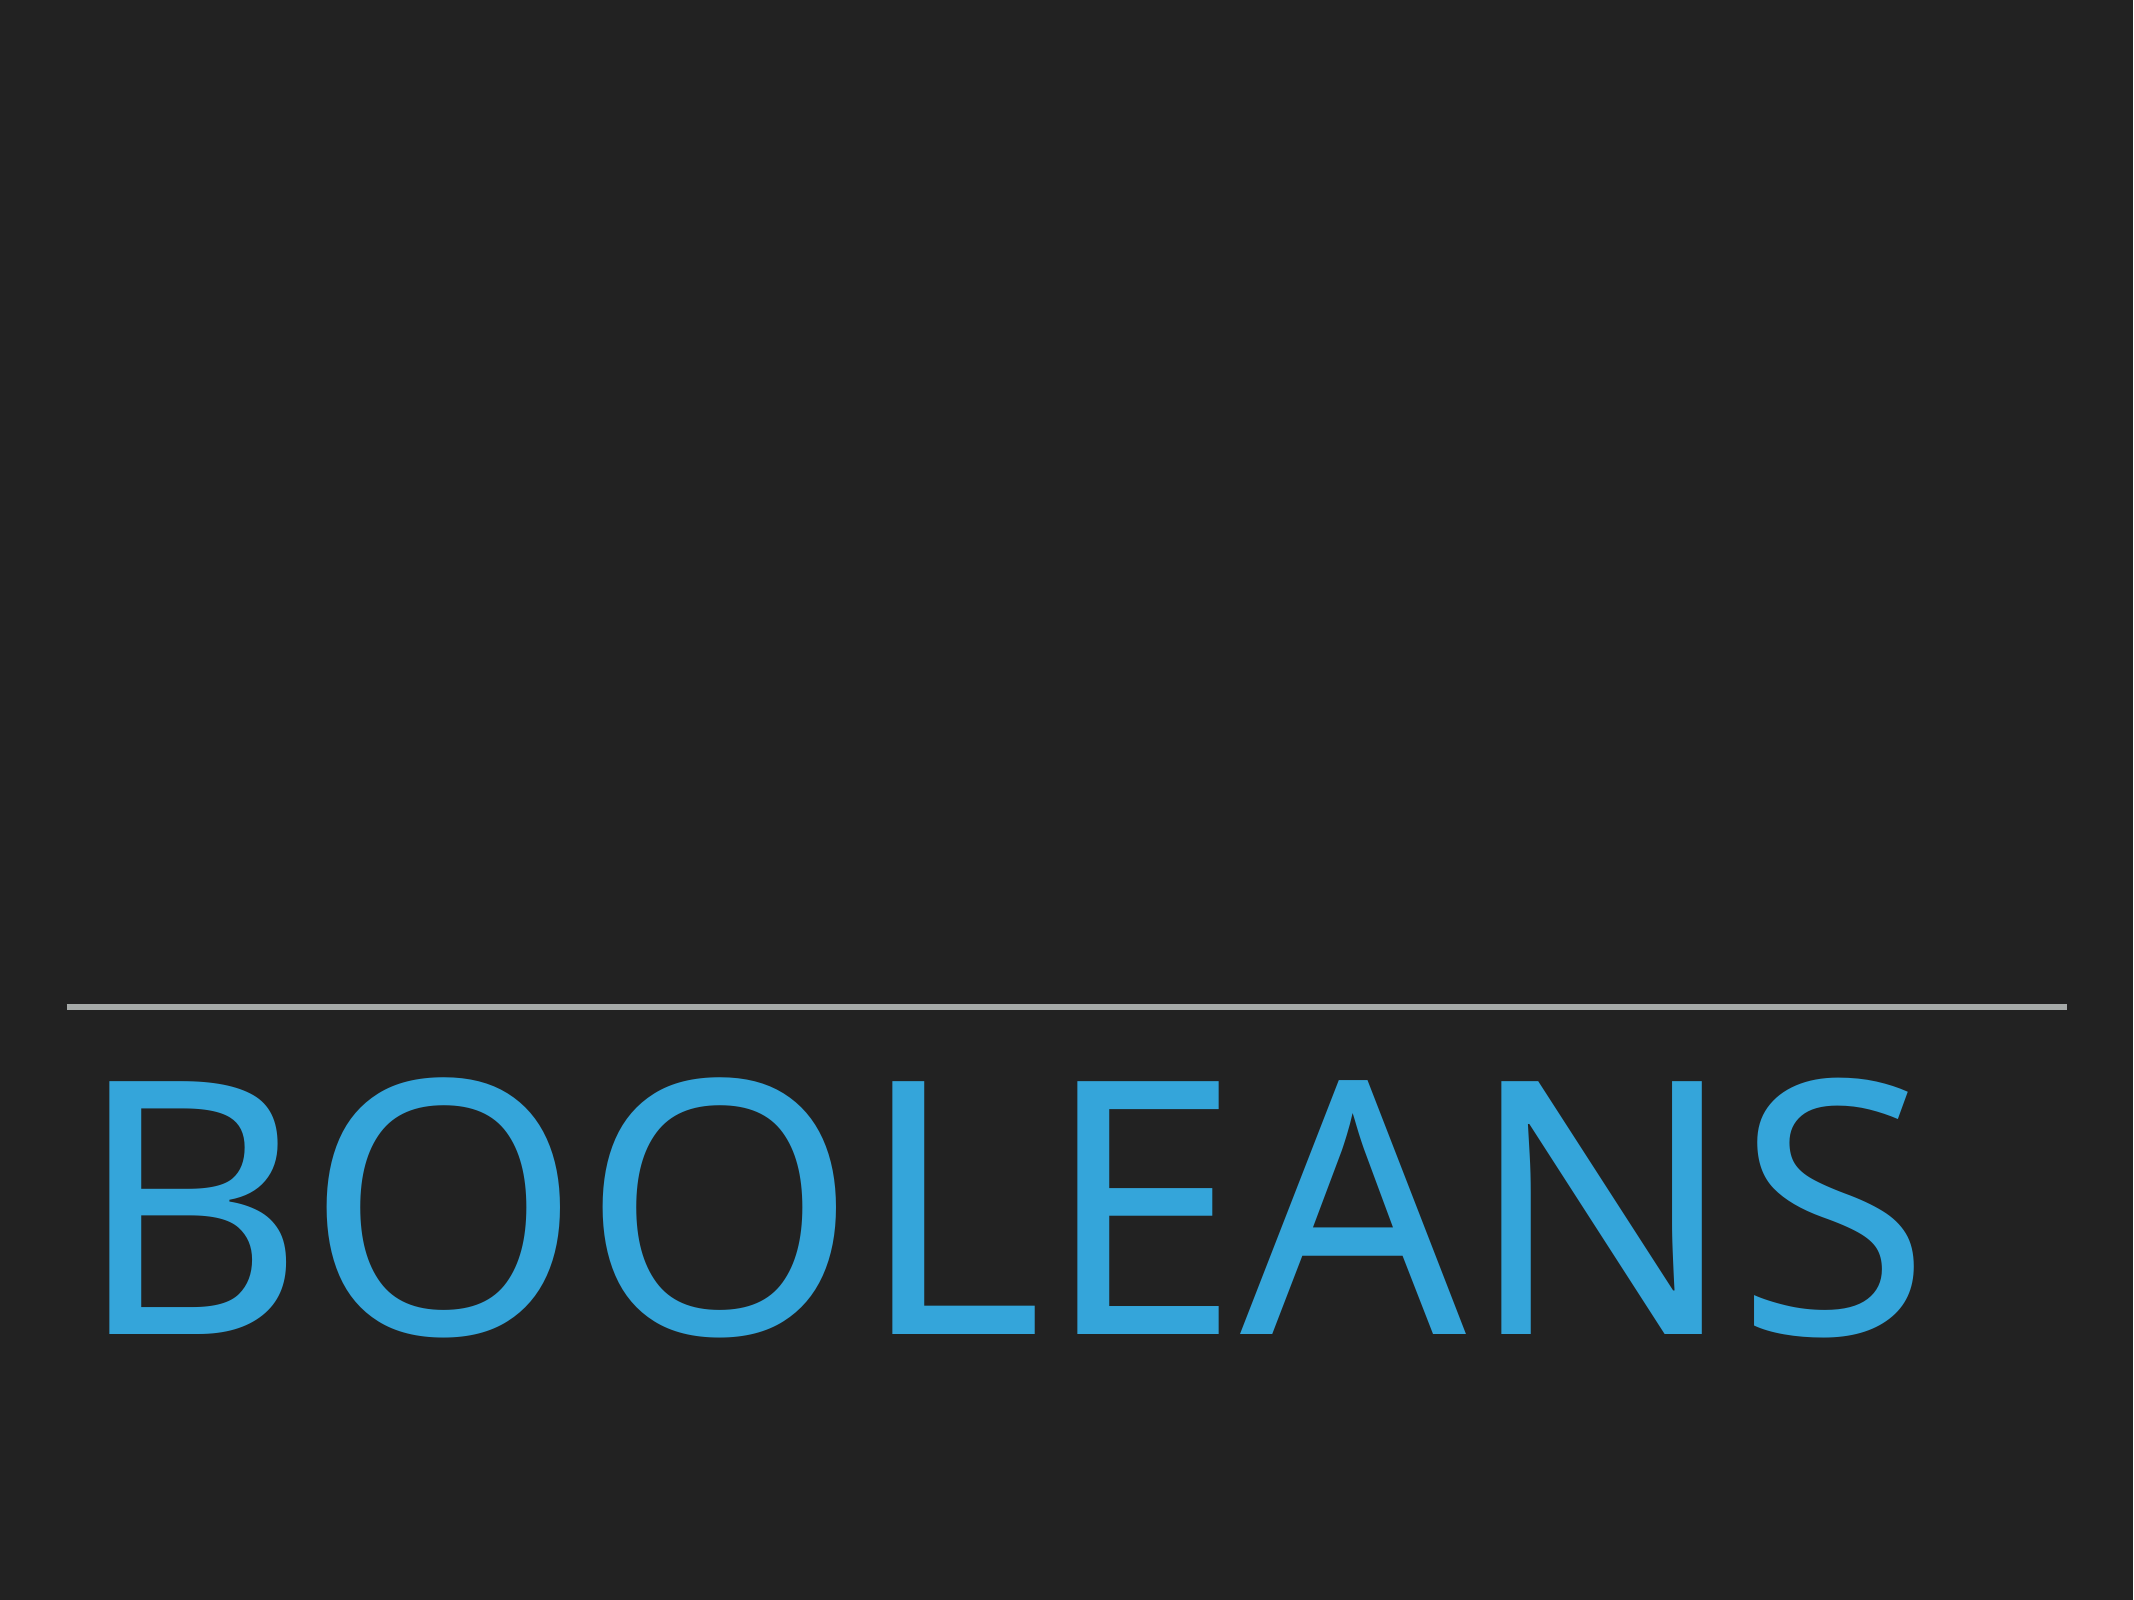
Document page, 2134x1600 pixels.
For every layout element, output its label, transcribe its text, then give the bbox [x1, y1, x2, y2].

title Booleans [66, 1053, 2068, 1499]
